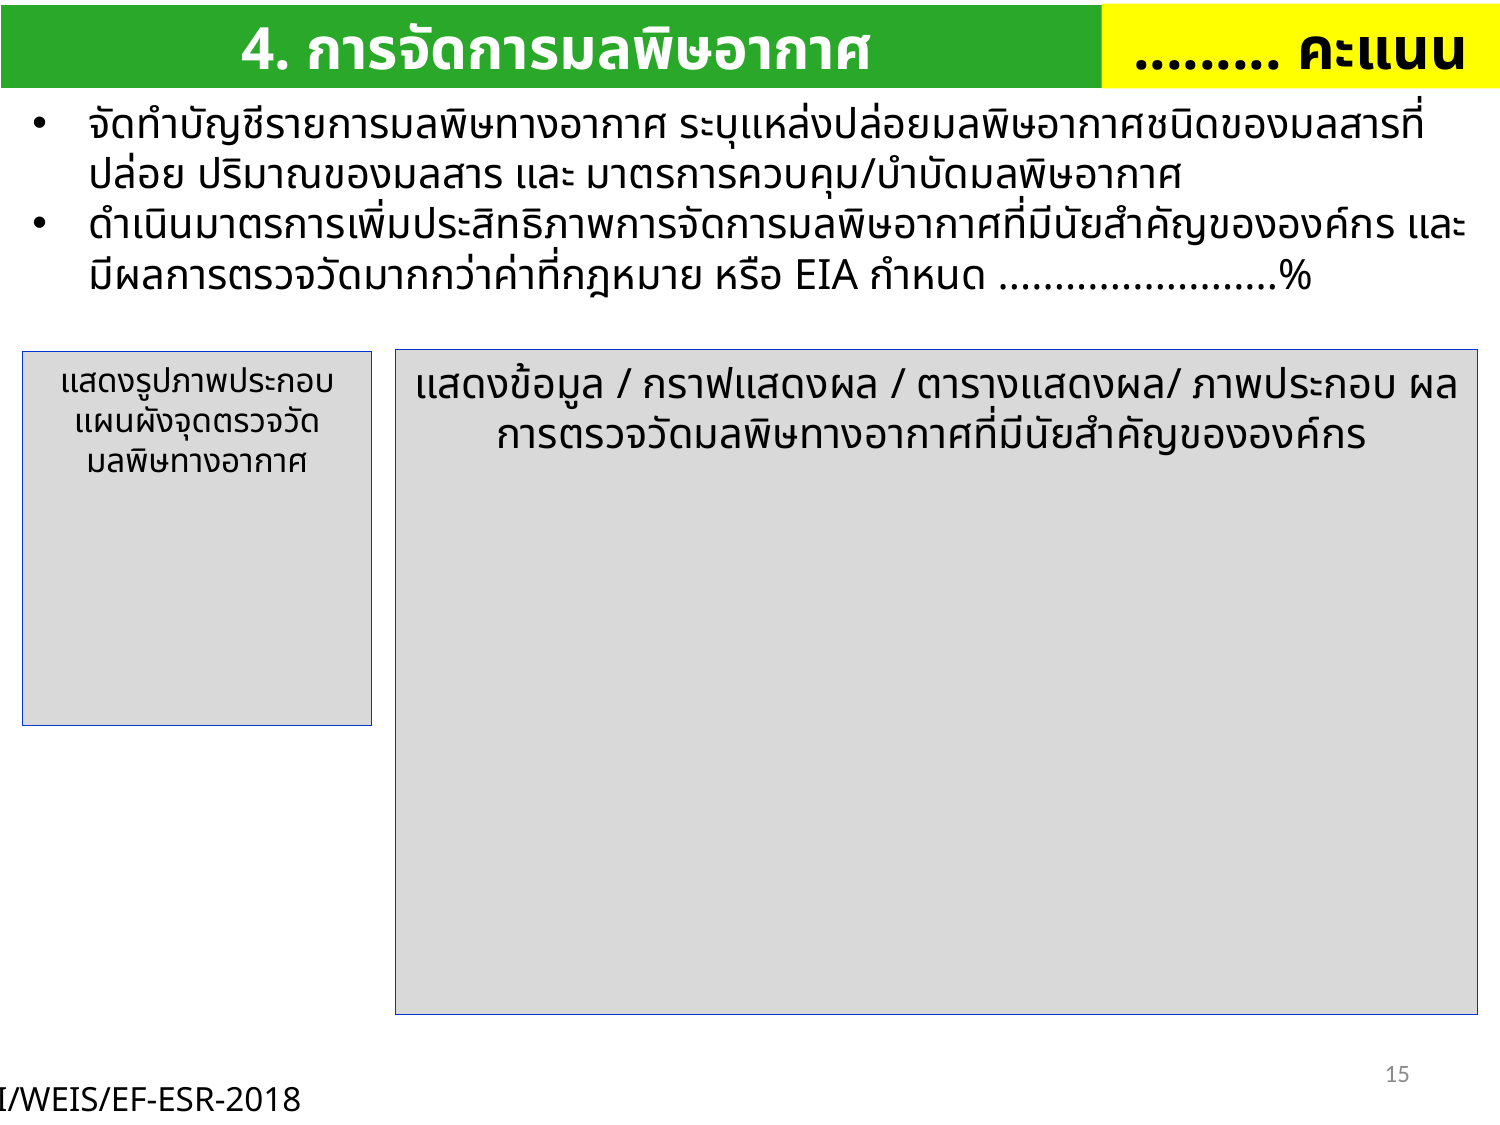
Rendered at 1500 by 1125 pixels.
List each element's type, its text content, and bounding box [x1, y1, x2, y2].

text_box จัดทำบัญชีรายการมลพิษทางอากาศ ระบุแหล่งปล่อยมลพิษอากาศชนิดของมลสารที่ปล่อย ปริมาณของมลสาร และ มาตรการควบคุม/บำบัดมลพิษอากาศ ดำเนินมาตรการเพิ่มประสิทธิภาพการจัดการมลพิษอากาศที่มีนัยสำคัญขององค์กร และมีผลการตรวจวัดมากกว่าค่าที่กฎหมาย หรือ EIA กำหนด .........................% [17, 89, 1489, 305]
text_box ......... คะแนน [1101, 3, 1500, 89]
text_box แสดงข้อมูล / กราฟแสดงผล / ตารางแสดงผล/ ภาพประกอบ ผลการตรวจวัดมลพิษทางอากาศที่มีนัยสำคัญขององค์กร [395, 349, 1478, 1015]
text_box 4. การจัดการมลพิษอากาศ [0, 4, 1101, 89]
slide_number 15 [1074, 1042, 1425, 1103]
text_box แสดงรูปภาพประกอบ แผนผังจุดตรวจวัดมลพิษทางอากาศ [22, 351, 372, 726]
